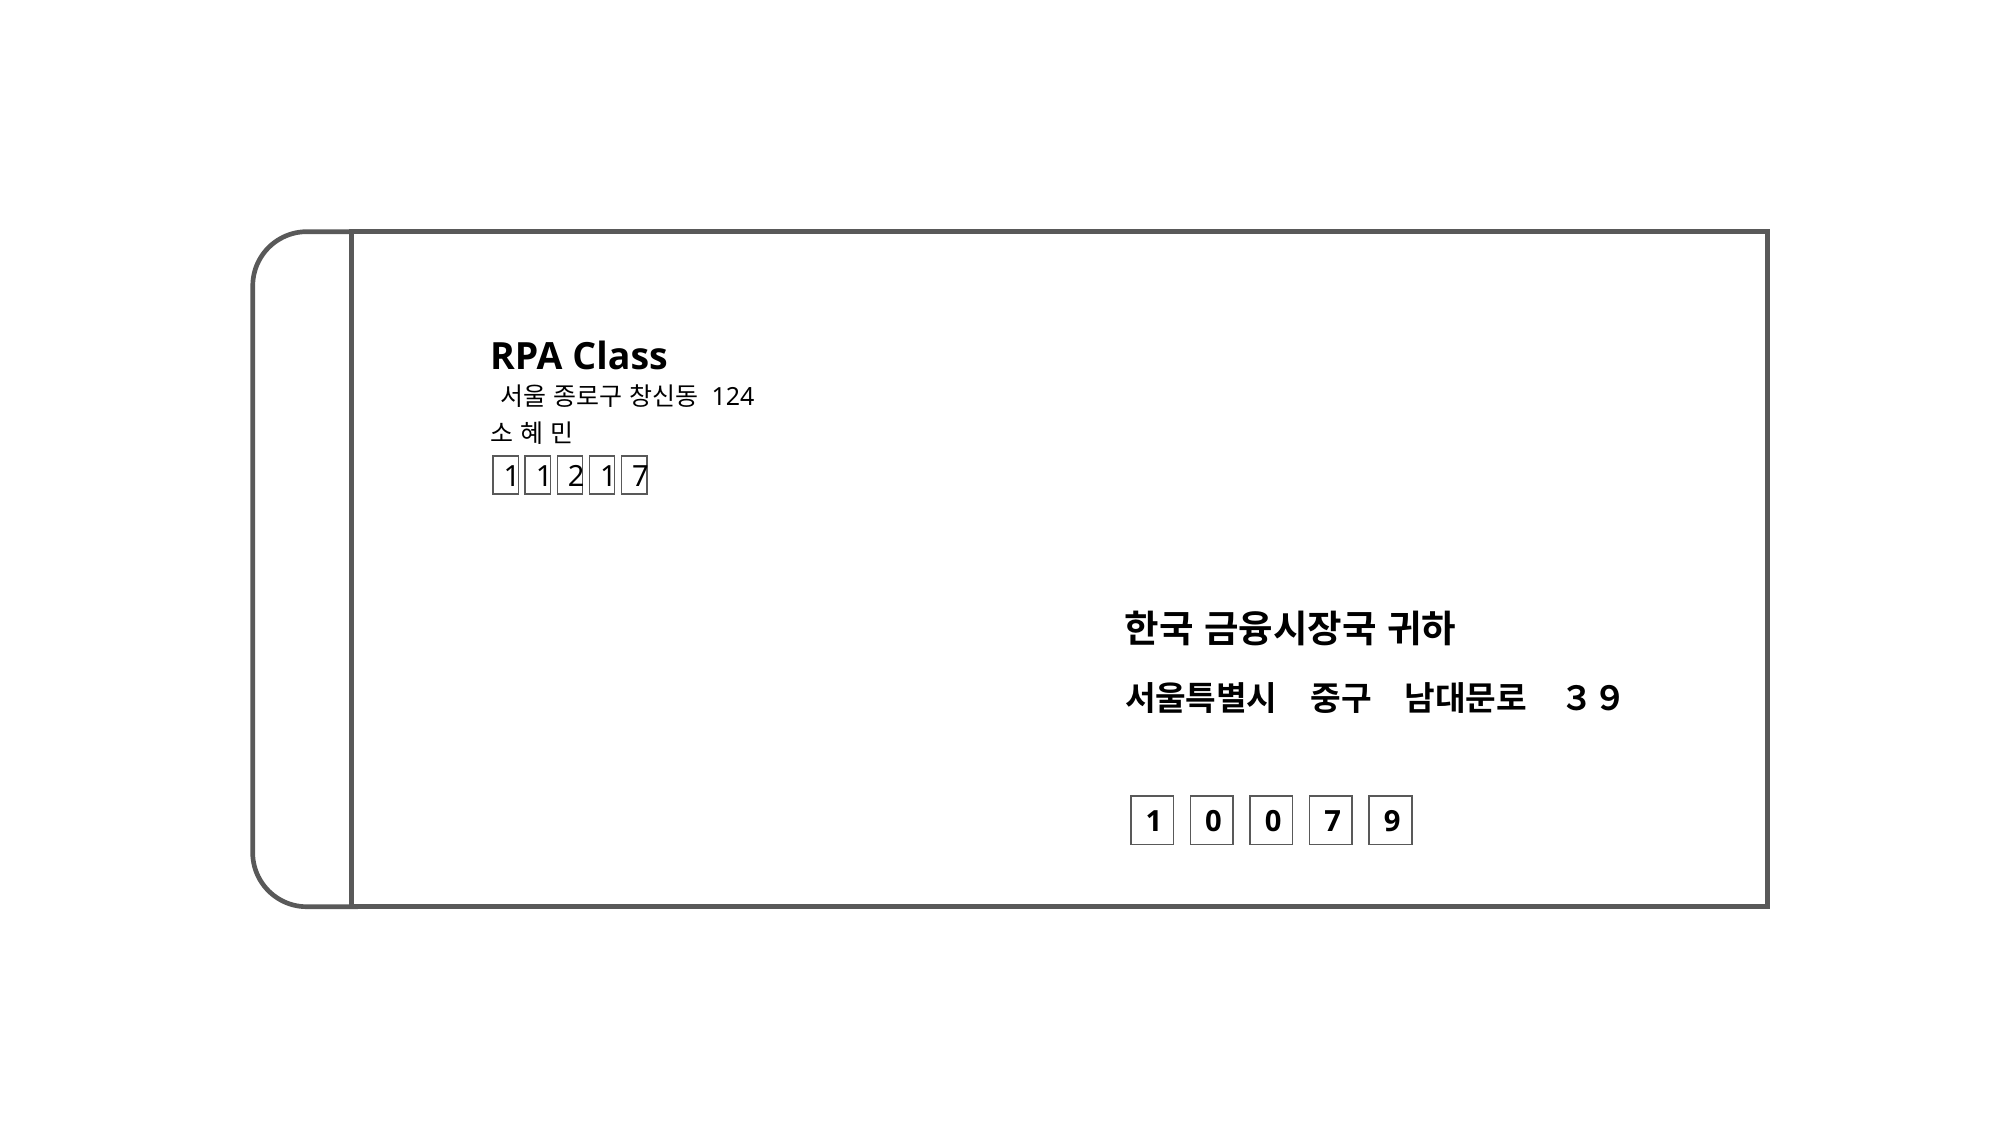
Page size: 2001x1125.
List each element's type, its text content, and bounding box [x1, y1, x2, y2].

text_box 소 혜 민 [476, 410, 647, 456]
text_box 서울특별시 중구 남대문로 ３９ [1110, 669, 1768, 804]
text_box 1 [1130, 795, 1174, 845]
text_box 1 [492, 455, 519, 495]
text_box RPA Class [475, 324, 683, 384]
text_box [351, 231, 1769, 908]
text_box 1 [524, 455, 552, 495]
text_box 서울 종로구 창신동 124 [485, 373, 770, 418]
text_box 2 [556, 455, 584, 495]
text_box 1 [588, 455, 616, 495]
text_box 9 [1368, 795, 1413, 845]
text_box 7 [620, 455, 648, 495]
text_box 7 [1309, 795, 1353, 845]
text_box [251, 230, 362, 908]
text_box 0 [1189, 795, 1234, 845]
text_box 한국 금융시장국 귀하 [1110, 597, 1748, 657]
text_box 0 [1249, 795, 1294, 845]
